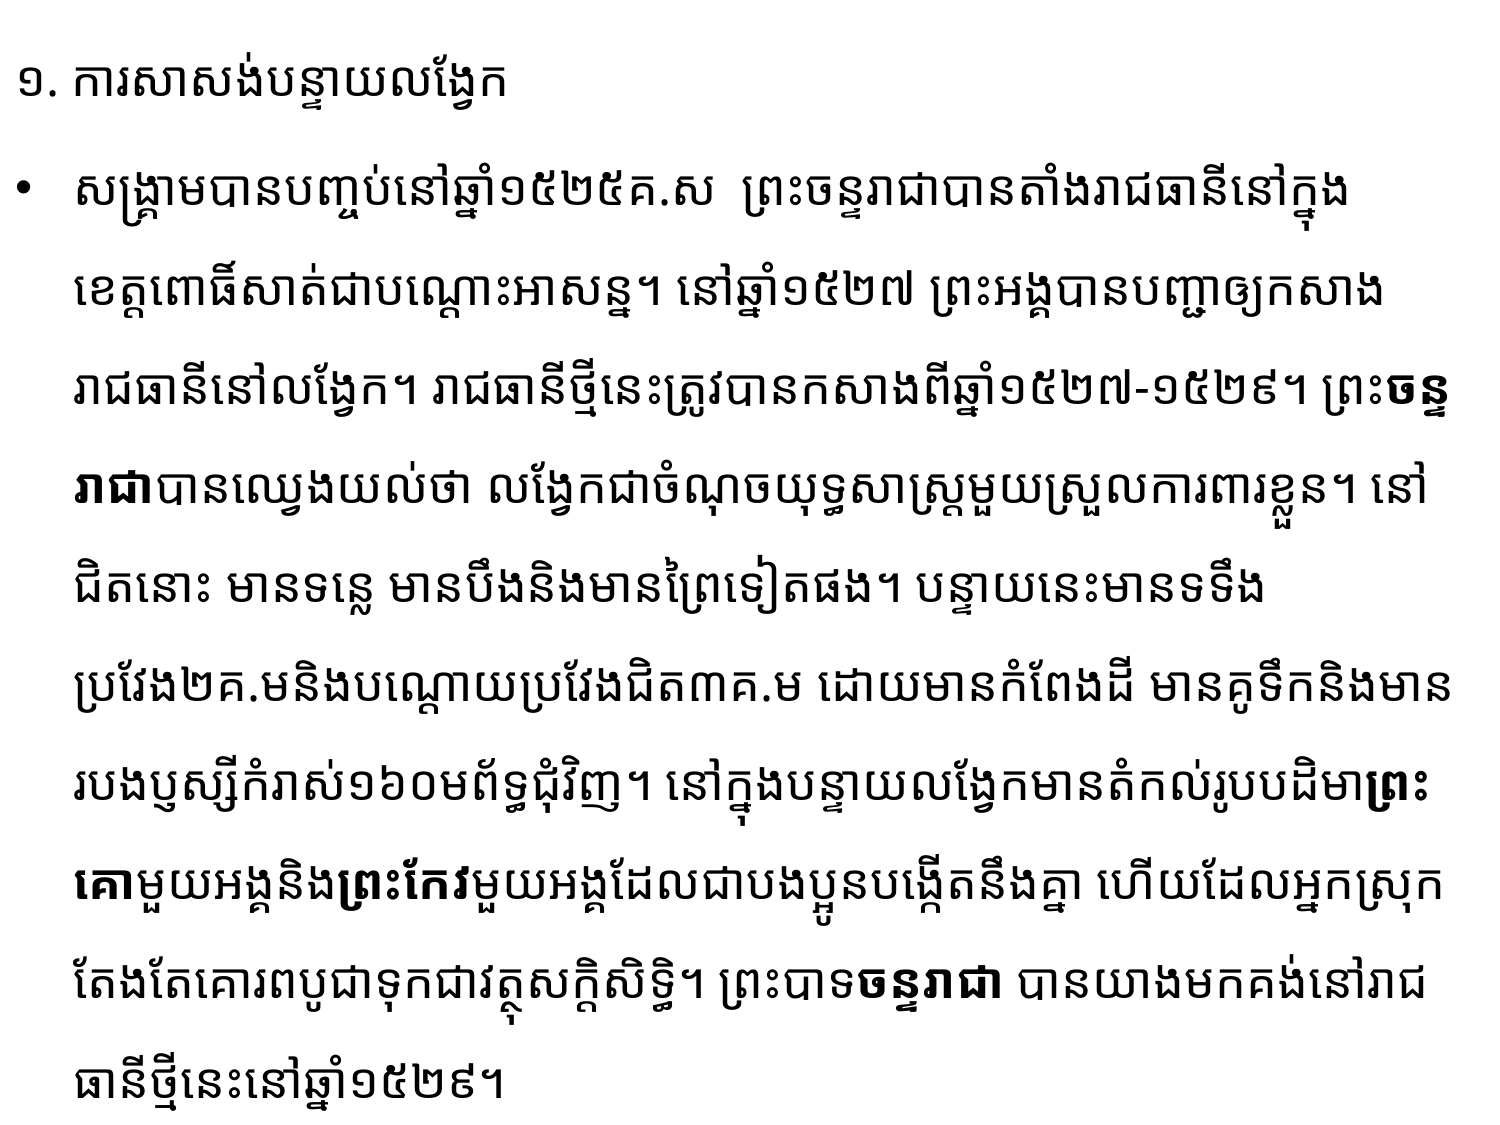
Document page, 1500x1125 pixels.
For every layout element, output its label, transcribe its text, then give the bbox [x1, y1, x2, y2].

list ១. ការសាសង់បន្ទាយលង្វែក ​សង្រ្គាម​បានបញ្ចប់នៅឆ្នាំ១៥២៥គ.ស ព្រះចន្ទរាជាបានតាំងរាជធានីនៅក្នុងខេត្តពោធិ៍សាត់ជាបណ្ដោះ​អាសន្ន។ នៅឆ្នាំ១៥២៧ ព្រះ​អង្គបានបញ្ជាឲ្យកសាងរាជធានីនៅលង្វែក។ រាជធានីថ្មីនេះត្រូវបានកសាង​ពីឆ្នាំ​១៥២៧-១៥២៩។ ព្រះចន្ទរាជាបានឈ្វេងយល់ថា លង្វែក​ជា​ចំណុច​យុទ្ធសាស្រ្តមួយស្រួលការពារខ្លួន។ នៅ​ជិត​នោះ មានទន្លេ មាន​បឹងនិងមានព្រៃទៀតផង។ បន្ទាយនេះ​មាន​ទទឹងប្រវែង២គ.មនិង​បណ្ដោយប្រវែងជិត​៣គ.ម ដោយមានកំពែងដី មាន​គូទឹក​និងមានរបង​ប្ញស្សី​​កំរាស់​១៦០ម​ព័ទ្ធ​ជុំវិញ។ នៅក្នុងបន្ទាយលង្វែក​មាន​តំកល់​​រូបបដិមាព្រះគោមួយអង្គ​និង​ព្រះកែវមួយអង្គដែលជាបងប្អូន​បង្កើត​នឹង​គ្នា ហើយដែលអ្នកស្រុក​តែងតែ​គោរពបូជាទុកជាវត្ថុសក្តិសិទ្ធិ។ ព្រះ​បាទ​ចន្ទរាជា បានយាងមកគង់នៅ​រាជ​ធានី​​ថ្មីនេះនៅឆ្នាំ១៥២៩។ [0, 0, 1500, 1125]
